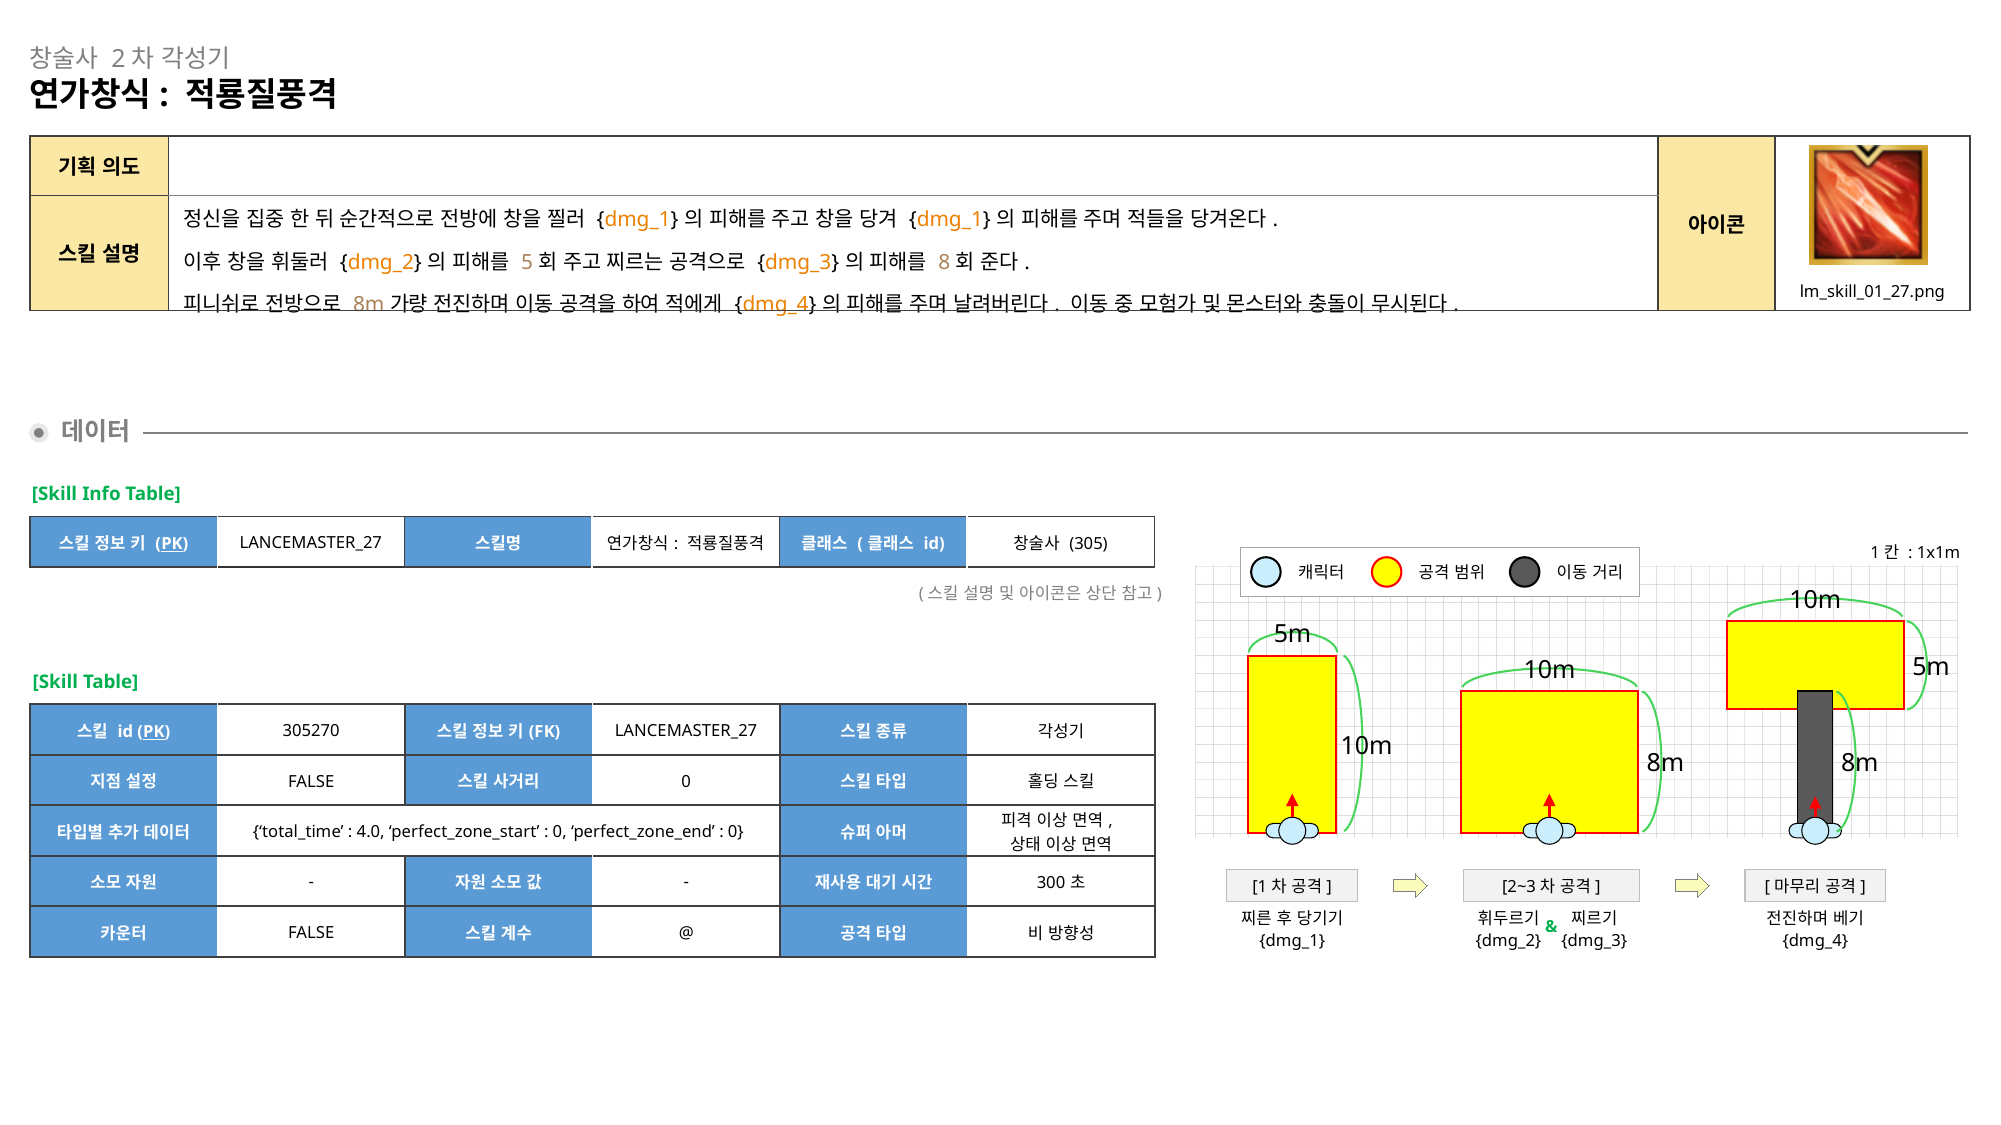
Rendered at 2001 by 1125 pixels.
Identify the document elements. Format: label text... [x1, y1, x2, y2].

text_box (스킬 설명 및 아이콘은 상단 참고) [918, 575, 1162, 611]
table_cell 스킬 사거리 [406, 756, 592, 804]
table_cell FALSE [218, 907, 404, 956]
table_header 스킬명 [405, 517, 591, 566]
table_header LANCEMASTER_27 [593, 705, 779, 754]
table_header LANCEMASTER_27 [218, 517, 404, 566]
table_header 스킬 정보 키(FK) [406, 705, 592, 754]
table_cell 홀딩 스킬 [968, 756, 1154, 804]
table_cell 비 방향성 [968, 907, 1154, 956]
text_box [1194, 535, 1971, 951]
table_cell @ [593, 907, 779, 956]
table_header 클래스 (클래스 id) [780, 517, 966, 566]
text_box [Skill Info Table] [2, 481, 211, 517]
table_header 연가창식: 적룡질풍격 [593, 517, 779, 566]
table_header 스킬 id (PK) [31, 705, 217, 754]
table_cell 300초 [968, 857, 1154, 905]
table_header 스킬 종류 [781, 705, 967, 754]
table_cell 슈퍼 아머 [781, 806, 967, 855]
table_cell 0 [593, 756, 779, 804]
table_header 아이콘 [1659, 137, 1774, 310]
text_box 창술사 2차 각성기 연가창식: 적룡질풍격 [0, 1, 705, 137]
table_cell 재사용 대기 시간 [781, 857, 967, 905]
table_cell FALSE [218, 756, 404, 804]
picture [1808, 145, 1929, 265]
table_cell 지점 설정 [31, 756, 217, 804]
table_cell 카운터 [31, 907, 217, 956]
table_cell 공격 타입 [781, 907, 967, 956]
table_cell - [218, 857, 404, 905]
table_cell 피격 이상 면역, 상태 이상 면역 [968, 806, 1154, 855]
table_header 각성기 [968, 705, 1154, 754]
table_cell 스킬 계수 [406, 907, 592, 956]
table_cell 스킬 설명 [31, 196, 168, 310]
table_header 스킬 정보 키 (PK) [31, 517, 217, 566]
table_cell 자원 소모 값 [406, 857, 592, 905]
table_cell 스킬 타입 [781, 756, 967, 804]
table_header lm_skill_01_27.png [1776, 137, 1969, 310]
table_header 305270 [218, 705, 404, 754]
table_cell 타입별 추가 데이터 [31, 806, 217, 855]
table_cell 소모 자원 [31, 857, 217, 905]
text_box [Skill Table] [3, 669, 169, 704]
table_header 창술사 (305) [968, 517, 1154, 566]
table_cell - [593, 857, 779, 905]
table_header [169, 137, 1657, 195]
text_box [30, 399, 1969, 467]
table_header 기획 의도 [31, 137, 168, 195]
table_cell 정신을 집중 한 뒤 순간적으로 전방에 창을 찔러 {dmg_1}의 피해를 주고 창을 당겨 {dmg_1}의 피해를 주며 적들을 당겨온다. 이후 창을 휘둘러 {dmg_2}의 피해를 5회 주고 찌르는 공격으로 {dmg_3}의 피해를 8회 준다. 피니쉬로 전방으로 8m가량 전진하며 이동 공격을 하여 적에게 {dmg_4}의 피해를 주며 날려버린다. 이동 중 모험가 및 몬스터와 충돌이 무시된다. [169, 196, 1657, 310]
table_cell {‘total_time’ : 4.0, ‘perfect_zone_start’ : 0, ‘perfect_zone_end’ : 0} [218, 806, 779, 855]
